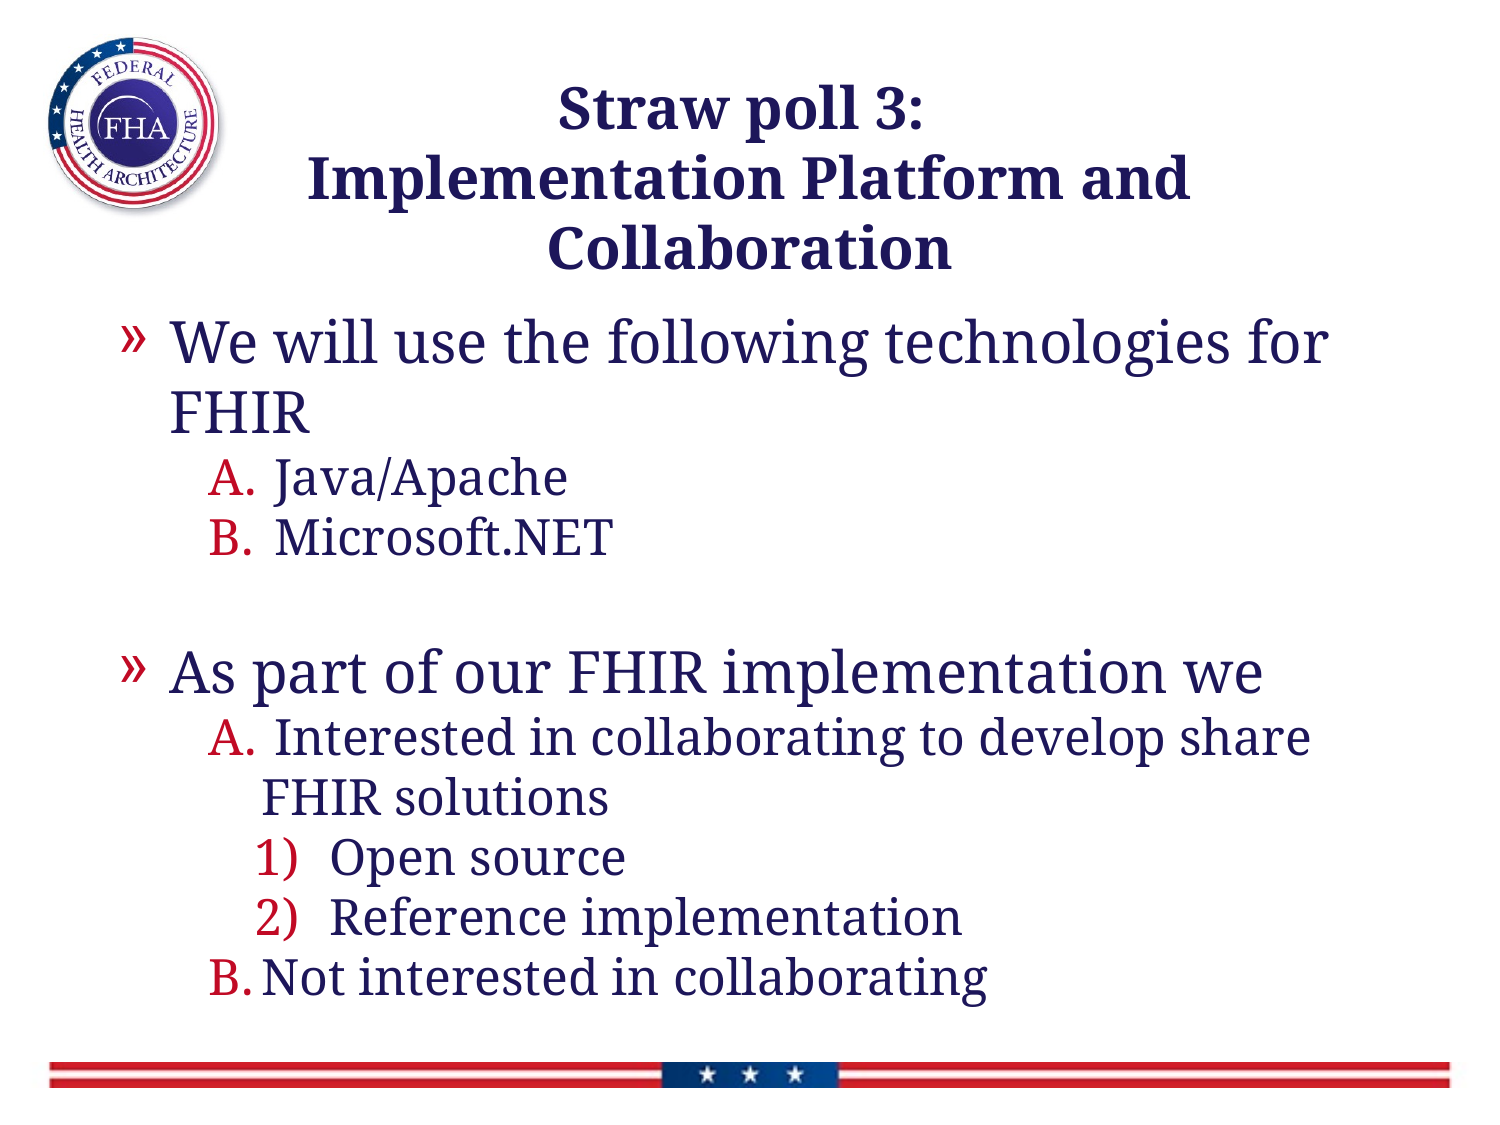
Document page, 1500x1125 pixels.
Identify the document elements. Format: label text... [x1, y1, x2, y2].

picture [0, 1062, 1500, 1088]
picture [43, 34, 231, 222]
title Straw poll 3: Implementation Platform and Collaboration [109, 50, 1391, 299]
list We will use the following technologies for FHIR Java/Apache Microsoft.NET As part of our FHIR implementation we Interested in collaborating to develop share FHIR solutions Open source Reference implementation Not interested in collaborating [109, 299, 1391, 1026]
